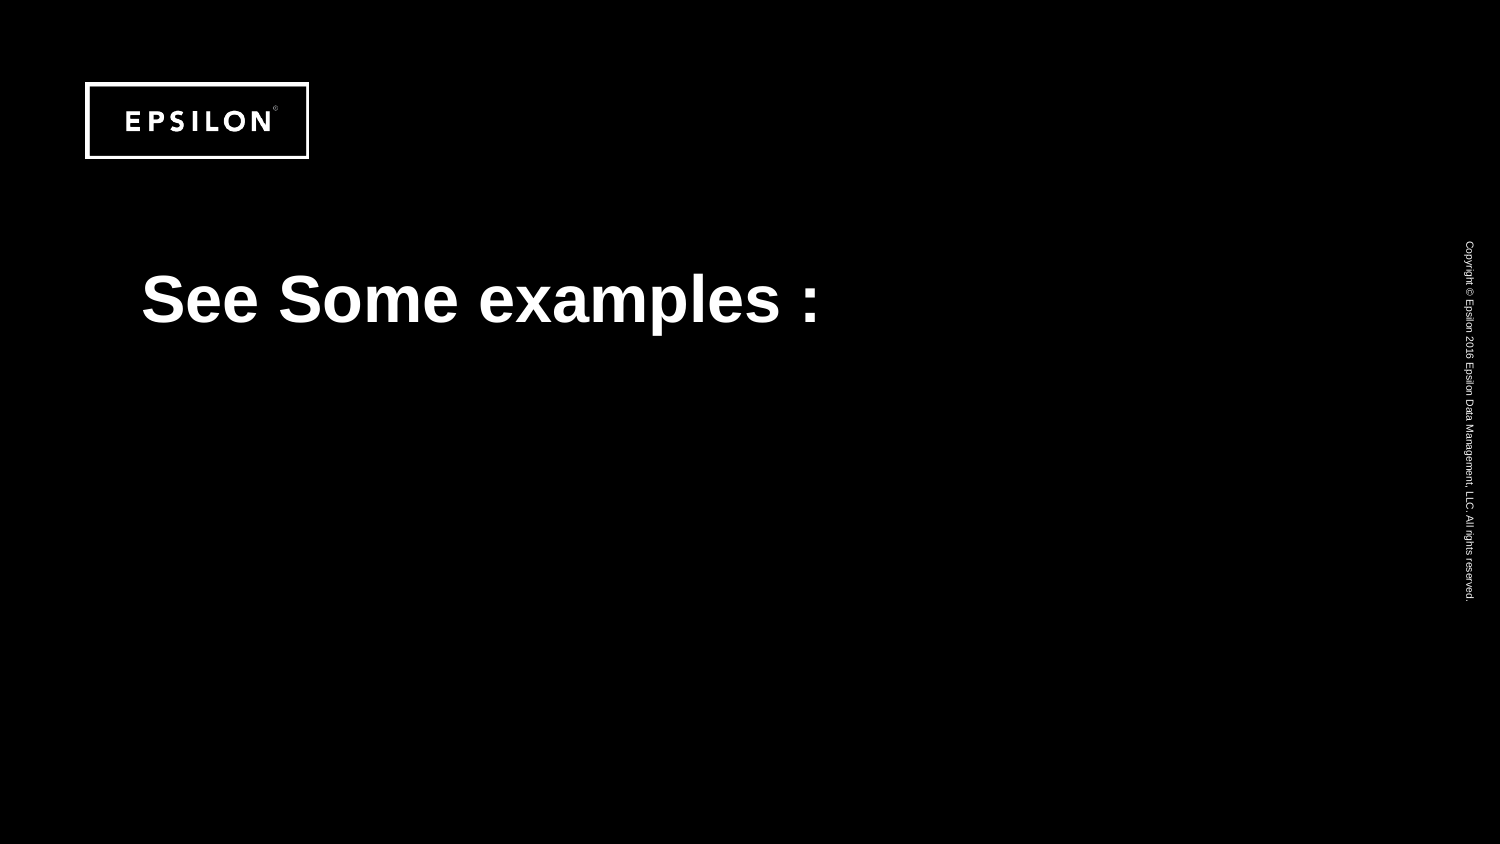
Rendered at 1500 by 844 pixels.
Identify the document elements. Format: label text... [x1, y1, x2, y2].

title See Some examples : [70, 188, 1421, 809]
